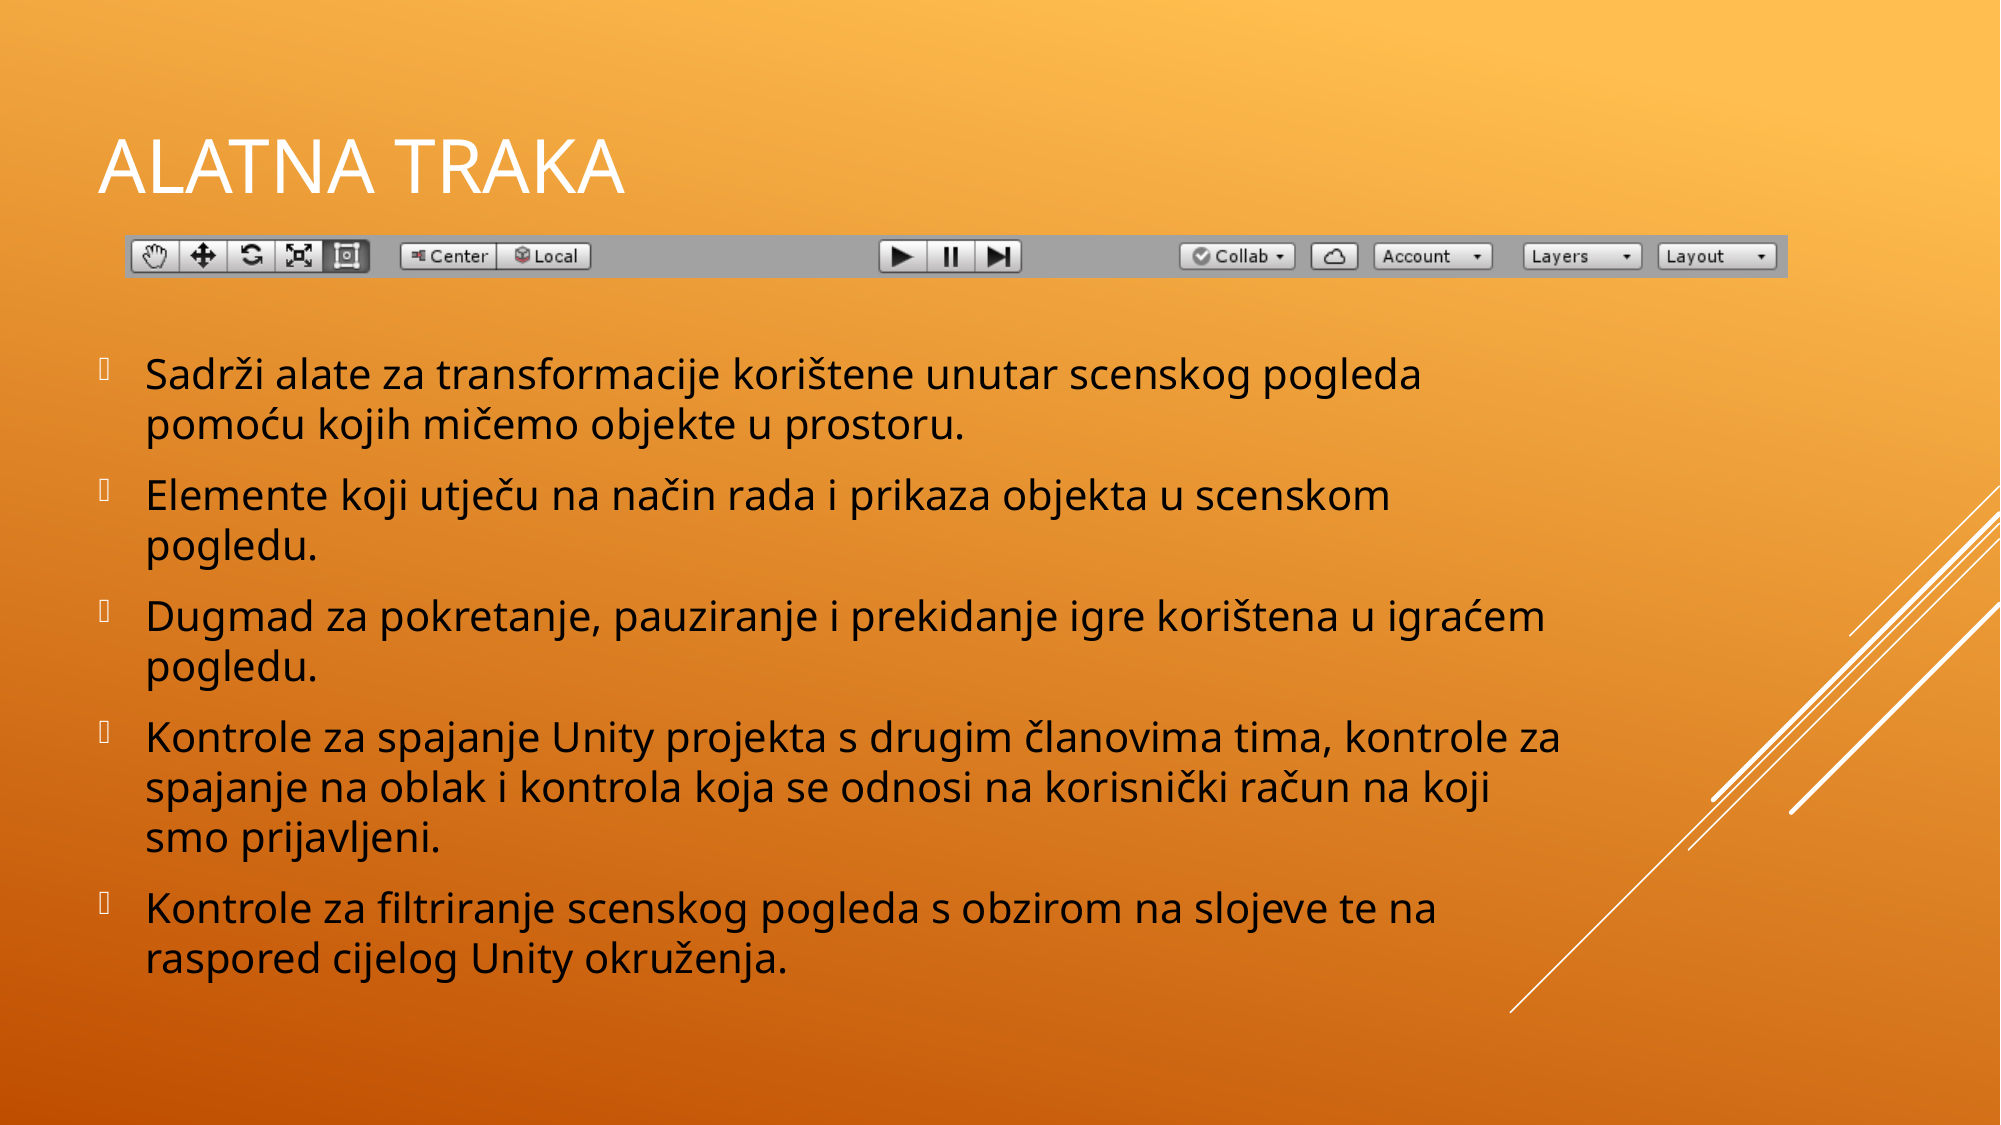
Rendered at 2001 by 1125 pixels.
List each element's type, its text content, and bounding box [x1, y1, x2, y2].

list Sadrži alate za transformacije korištene unutar scenskog pogleda pomoću kojih mičemo objekte u prostoru. Elemente koji utječu na način rada i prikaza objekta u scenskom pogledu. Dugmad za pokretanje, pauziranje i prekidanje igre korištena u igraćem pogledu. Kontrole za spajanje Unity projekta s drugim članovima tima, kontrole za spajanje na oblak i kontrola koja se odnosi na korisnički račun na koji smo prijavljeni. Kontrole za filtriranje scenskog pogleda s obzirom na slojeve te na raspored cijelog Unity okruženja. [83, 287, 1580, 1043]
title Alatna traka [83, 40, 1737, 288]
picture [125, 235, 1788, 279]
